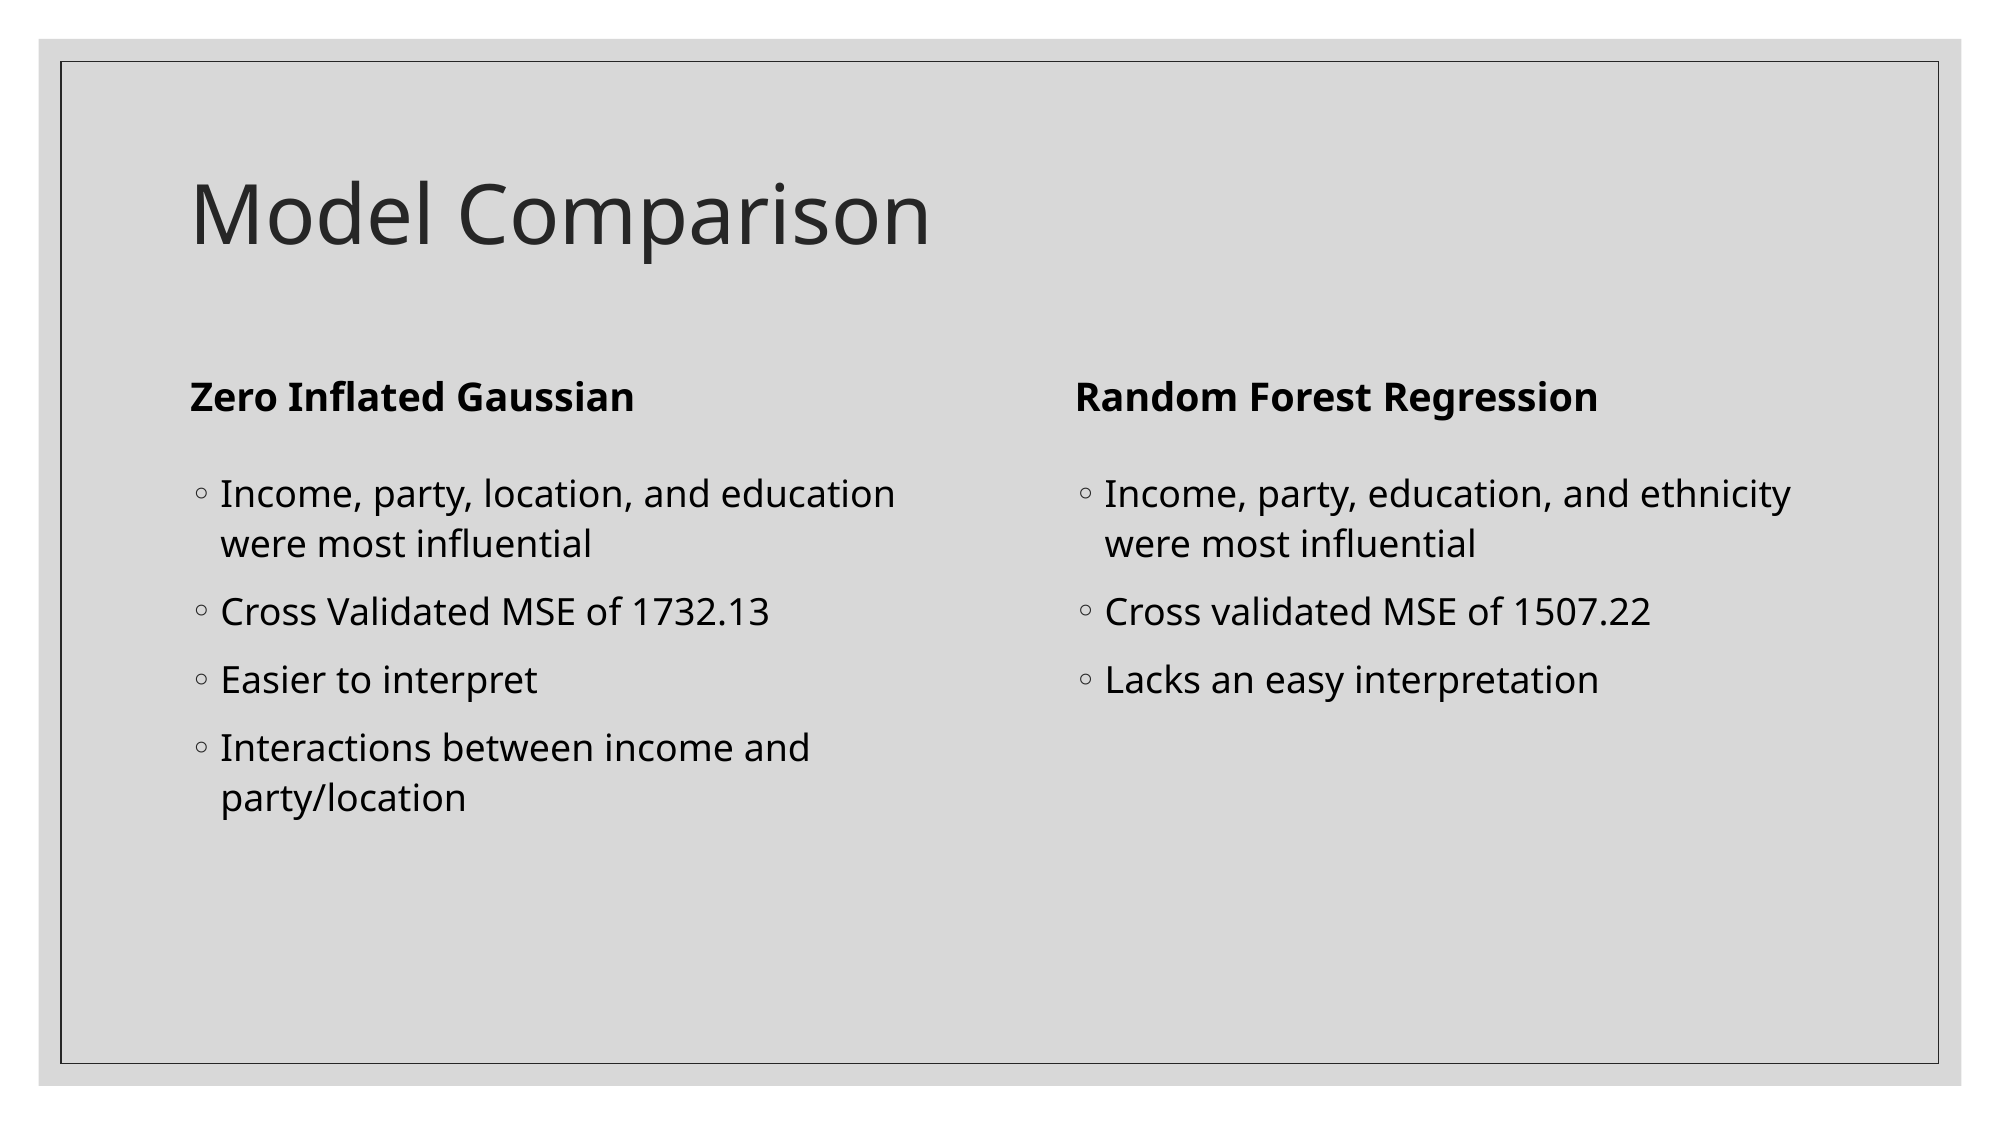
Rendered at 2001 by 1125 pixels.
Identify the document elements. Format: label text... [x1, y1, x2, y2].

list Random Forest Regression [1059, 340, 1825, 446]
list Income, party, education, and ethnicity were most influential Cross validated MSE of 1507.22 Lacks an easy interpretation [1059, 458, 1825, 978]
list Income, party, location, and education were most influential Cross Validated MSE of 1732.13 Easier to interpret Interactions between income and party/location [175, 458, 941, 978]
list Zero Inflated Gaussian [175, 340, 941, 446]
title Model Comparison [174, 105, 1825, 331]
